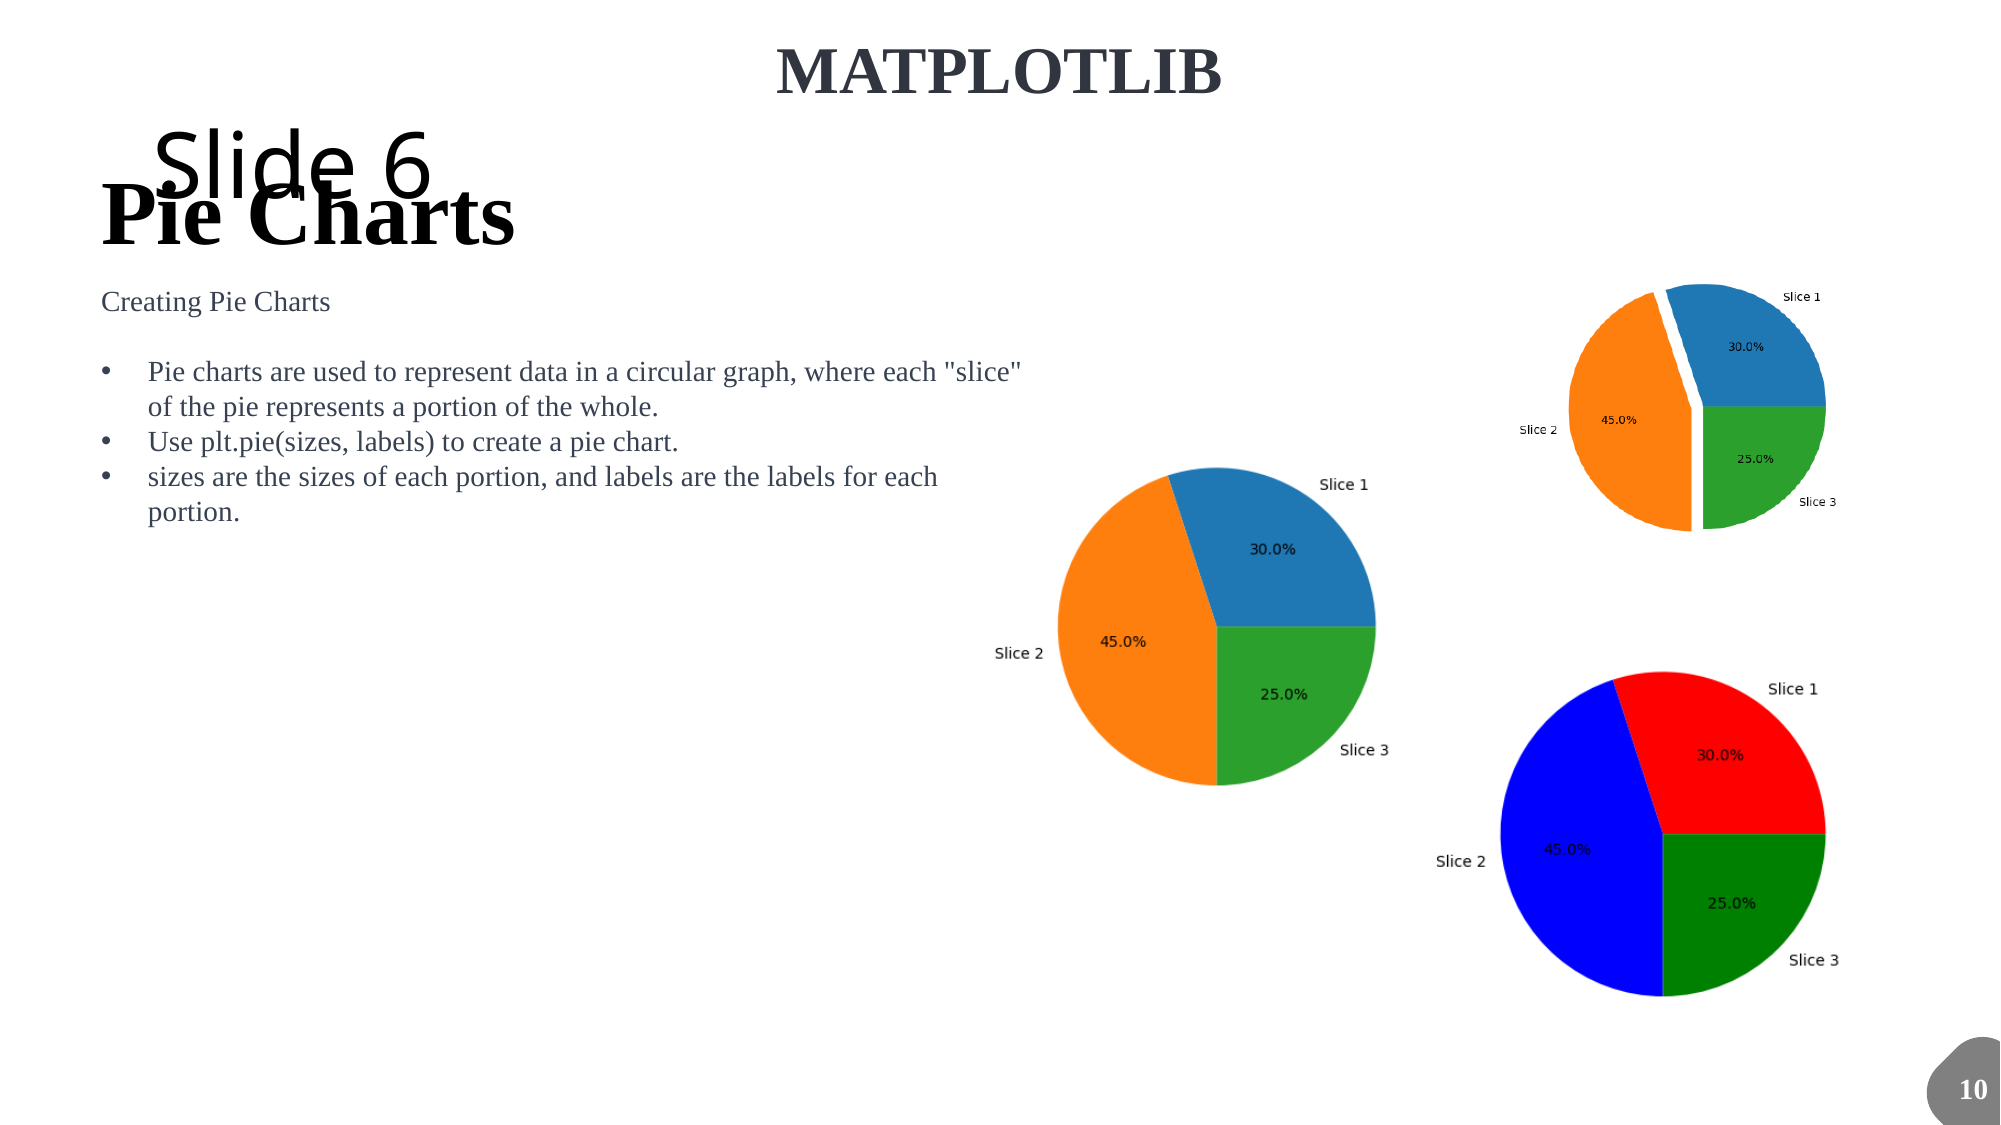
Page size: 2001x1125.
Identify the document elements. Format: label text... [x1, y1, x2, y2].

text_box Pie Charts [101, 152, 1135, 263]
picture [984, 418, 1877, 1048]
text_box MATPLOTLIB [776, 27, 1224, 59]
text_box 10 [1944, 1063, 2000, 1113]
title Slide 6 [137, 59, 1863, 278]
picture [1511, 245, 1864, 568]
text_box [1925, 1035, 2000, 1125]
text_box Creating Pie Charts Pie charts are used to represent data in a circular graph, where each "slice" of the pie represents a portion of the whole. Use plt.pie(sizes, labels) to create a pie chart. sizes are the sizes of each portion, and labels are the labels for each portion. [101, 282, 1029, 528]
